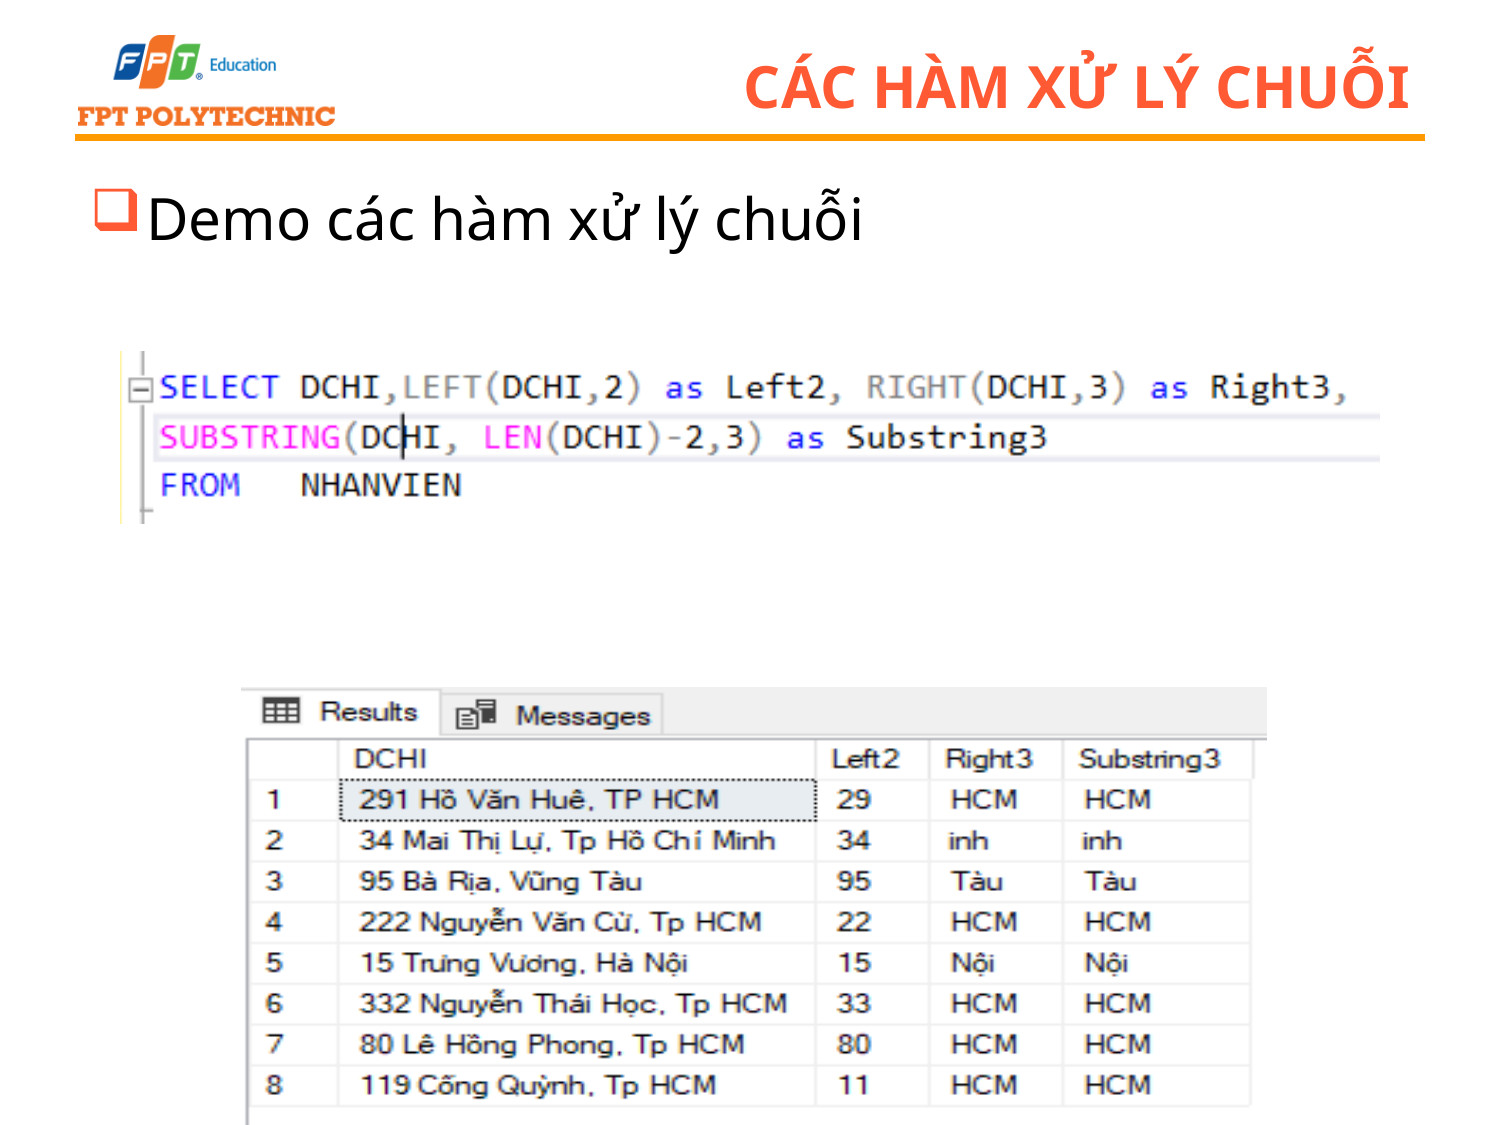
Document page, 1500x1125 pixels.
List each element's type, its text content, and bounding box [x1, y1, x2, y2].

picture [119, 351, 1380, 524]
picture [78, 35, 338, 126]
title Các hàm xử lý chuỗi [337, 45, 1425, 125]
list Demo các hàm xử lý chuỗi [75, 174, 1425, 1038]
picture [241, 687, 1267, 1125]
